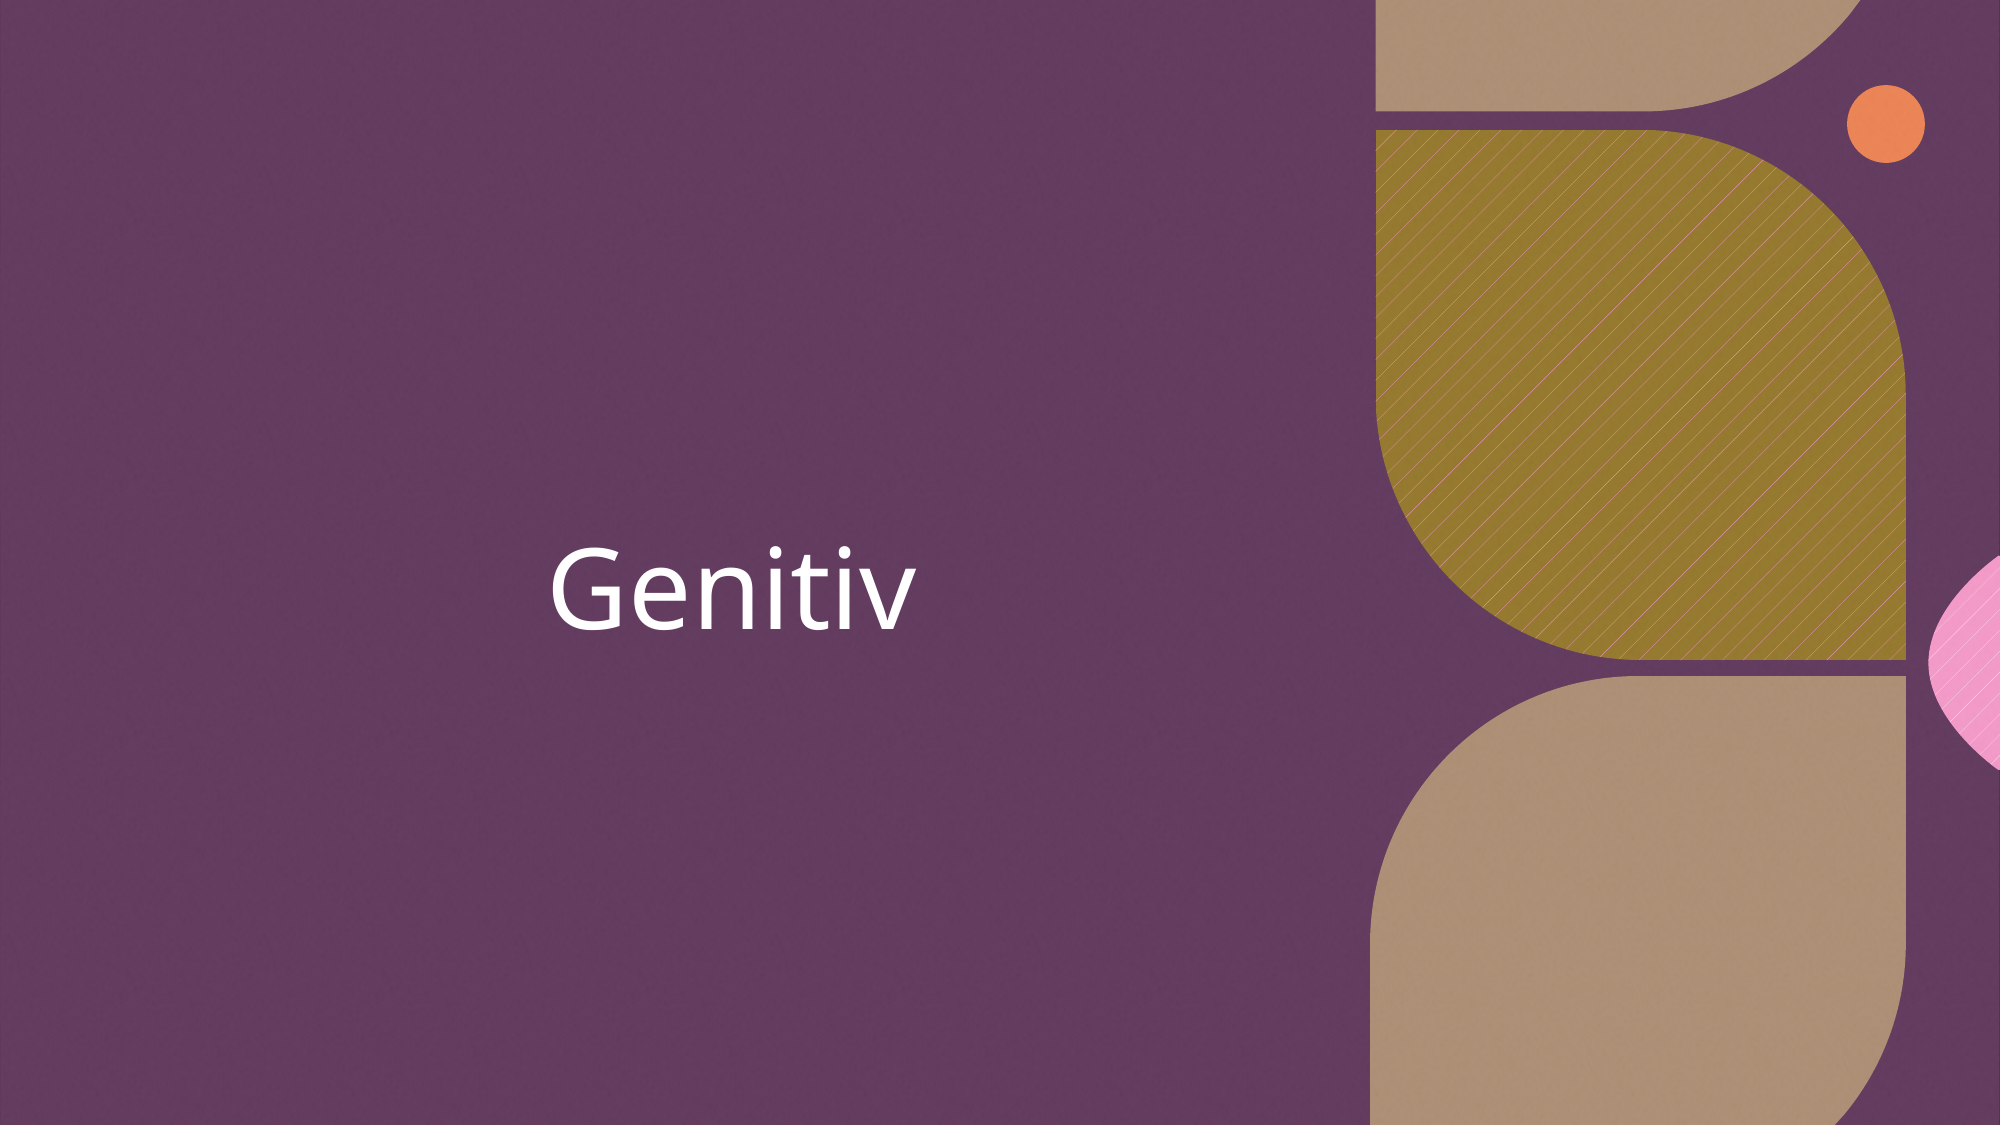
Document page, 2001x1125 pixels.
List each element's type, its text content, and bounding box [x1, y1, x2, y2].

title Genitiv [230, 299, 1263, 662]
